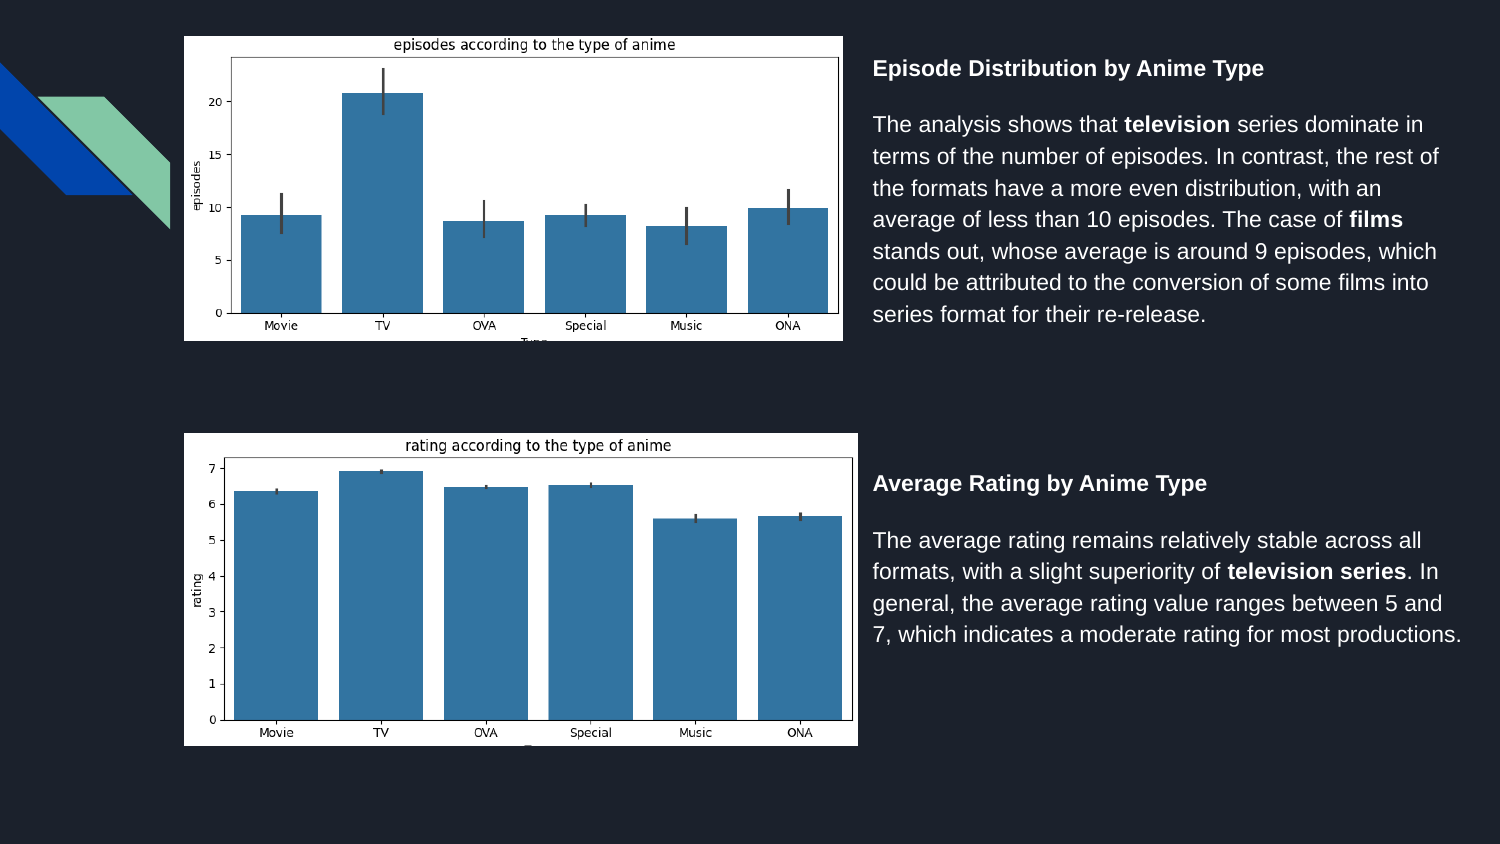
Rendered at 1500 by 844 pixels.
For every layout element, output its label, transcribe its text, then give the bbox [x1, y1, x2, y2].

text_box Episode Distribution by Anime Type The analysis shows that television series dominate in terms of the number of episodes. In contrast, the rest of the formats have a more even distribution, with an average of less than 10 episodes. The case of films stands out, whose average is around 9 episodes, which could be attributed to the conversion of some films into series format for their re-release. Average Rating by Anime Type The average rating remains relatively stable across all formats, with a slight superiority of television series. In general, the average rating value ranges between 5 and 7, which indicates a moderate rating for most productions. [857, 34, 1481, 844]
picture [184, 36, 843, 342]
picture [184, 432, 858, 746]
